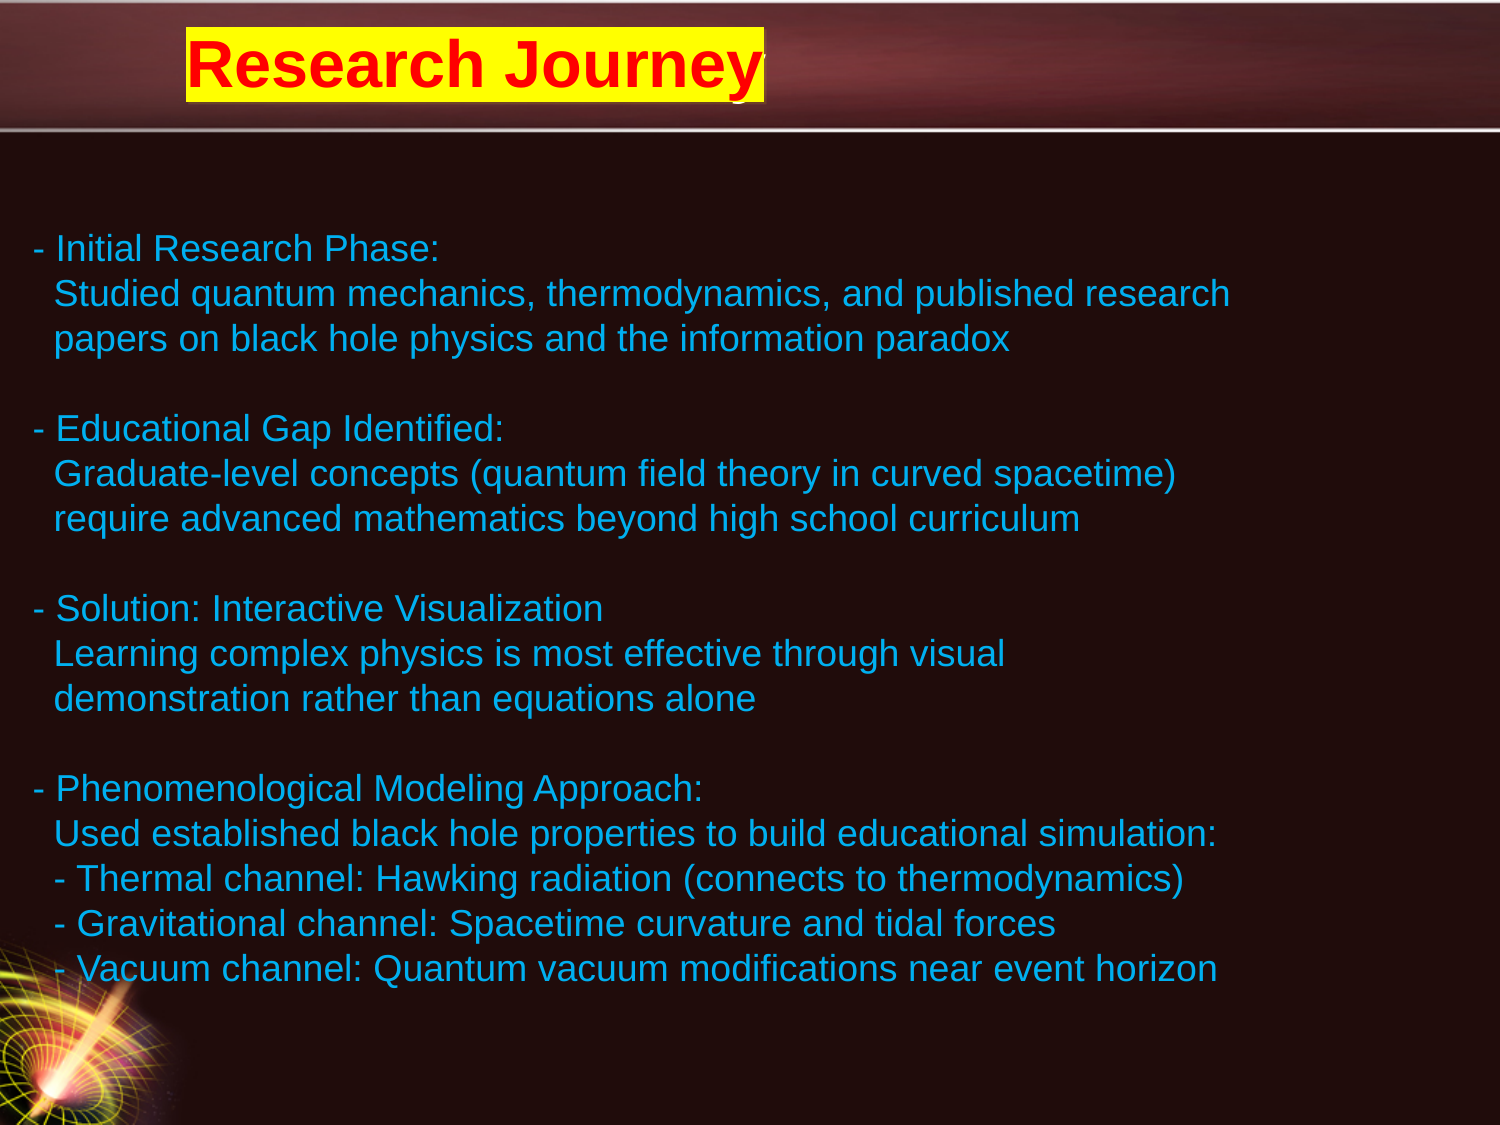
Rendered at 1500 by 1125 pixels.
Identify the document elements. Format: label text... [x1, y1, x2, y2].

title Research Journey [170, 18, 1223, 103]
text_box - Initial Research Phase: Studied quantum mechanics, thermodynamics, and published research papers on black hole physics and the information paradox - Educational Gap Identified: Graduate-level concepts (quantum field theory in curved spacetime) require advanced mathematics beyond high school curriculum - Solution: Interactive Visualization Learning complex physics is most effective through visual demonstration rather than equations alone - Phenomenological Modeling Approach: Used established black hole properties to build educational simulation: - Thermal channel: Hawking radiation (connects to thermodynamics) - Gravitational channel: Spacetime curvature and tidal forces - Vacuum channel: Quantum vacuum modifications near event horizon [17, 216, 1347, 997]
picture [0, 0, 1500, 1125]
